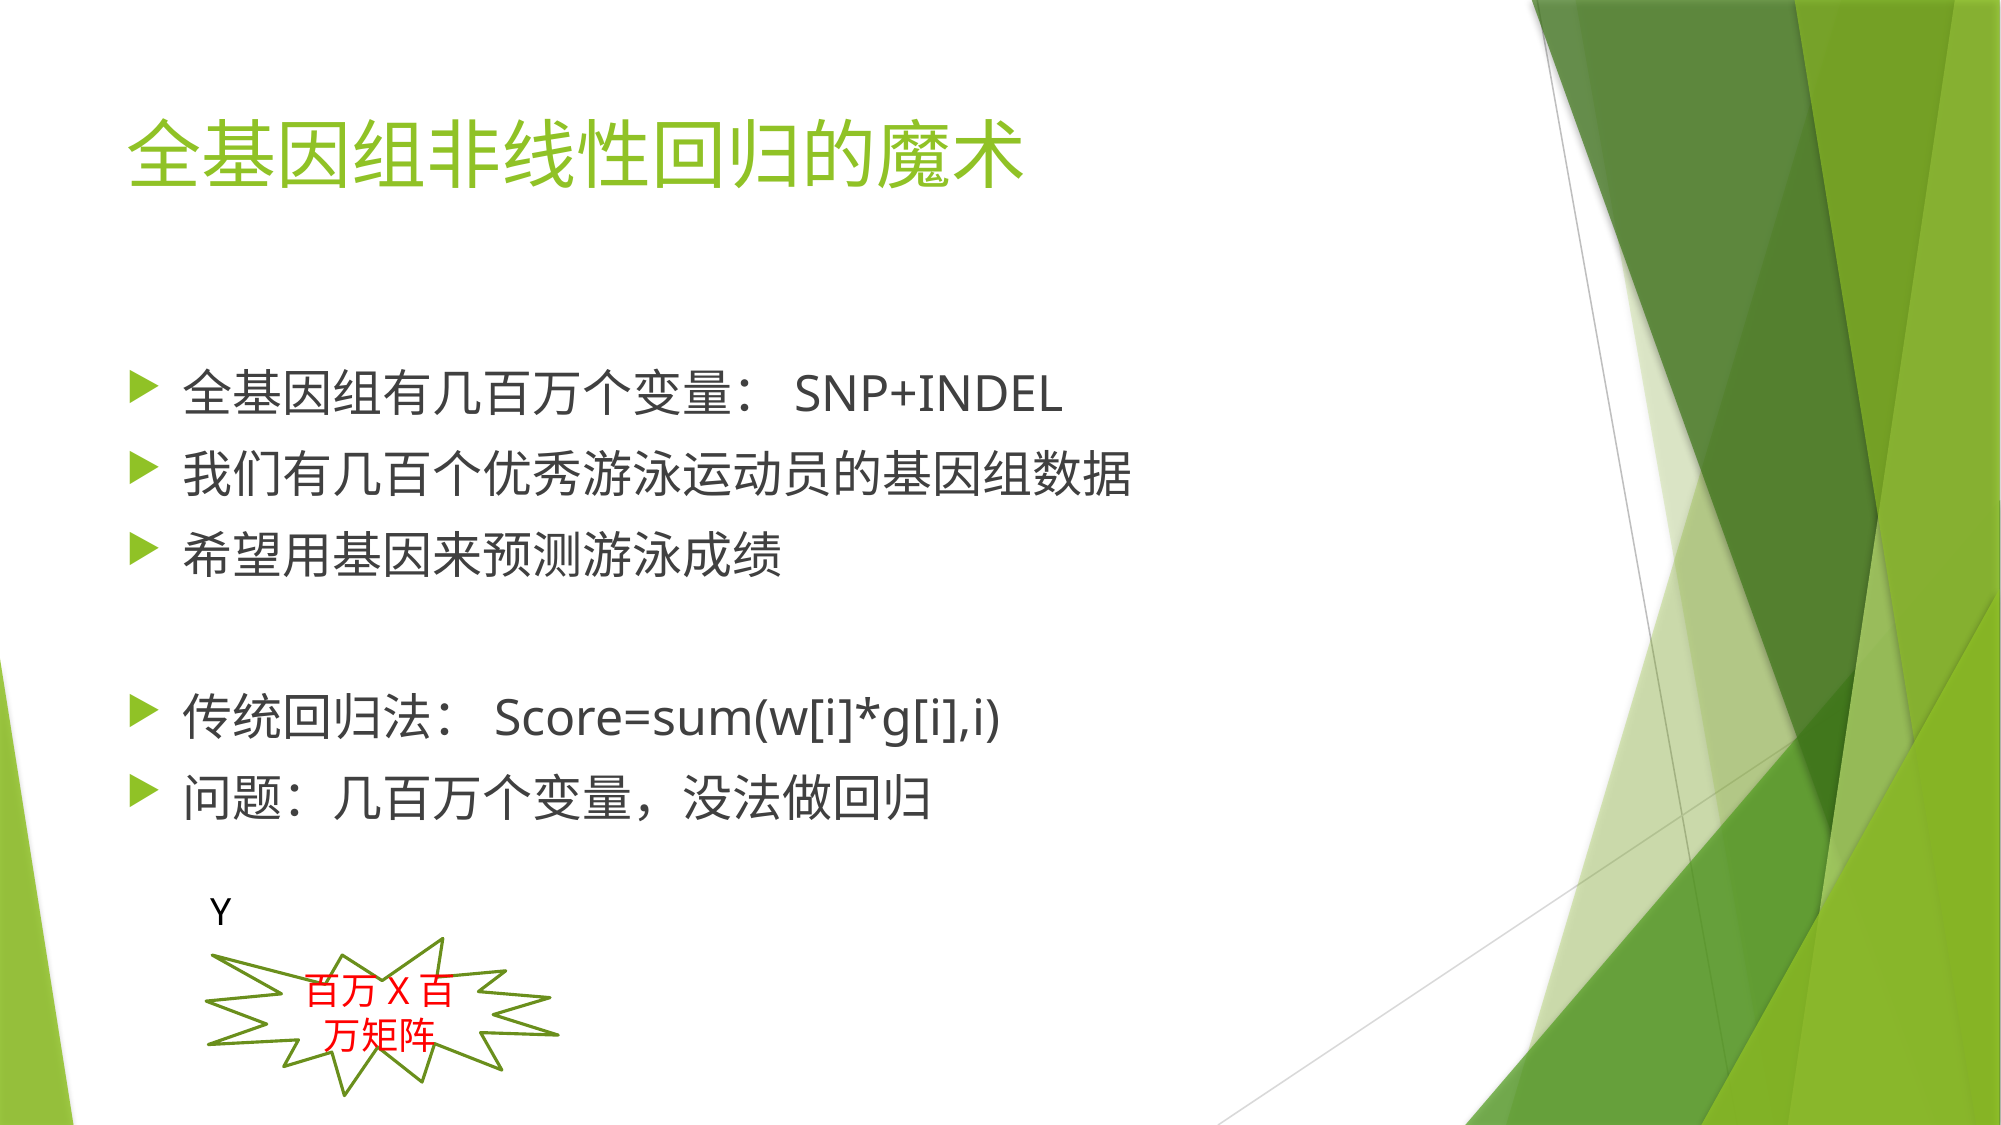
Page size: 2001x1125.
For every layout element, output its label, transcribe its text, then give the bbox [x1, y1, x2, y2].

list 全基因组有几百万个变量：SNP+INDEL 我们有几百个优秀游泳运动员的基因组数据 希望用基因来预测游泳成绩 传统回归法：Score=sum(w[i]*g[i],i) 问题：几百万个变量，没法做回归 [111, 354, 1522, 992]
text_box 百万X百万矩阵 [204, 937, 560, 1098]
title 全基因组非线性回归的魔术 [111, 99, 1522, 317]
